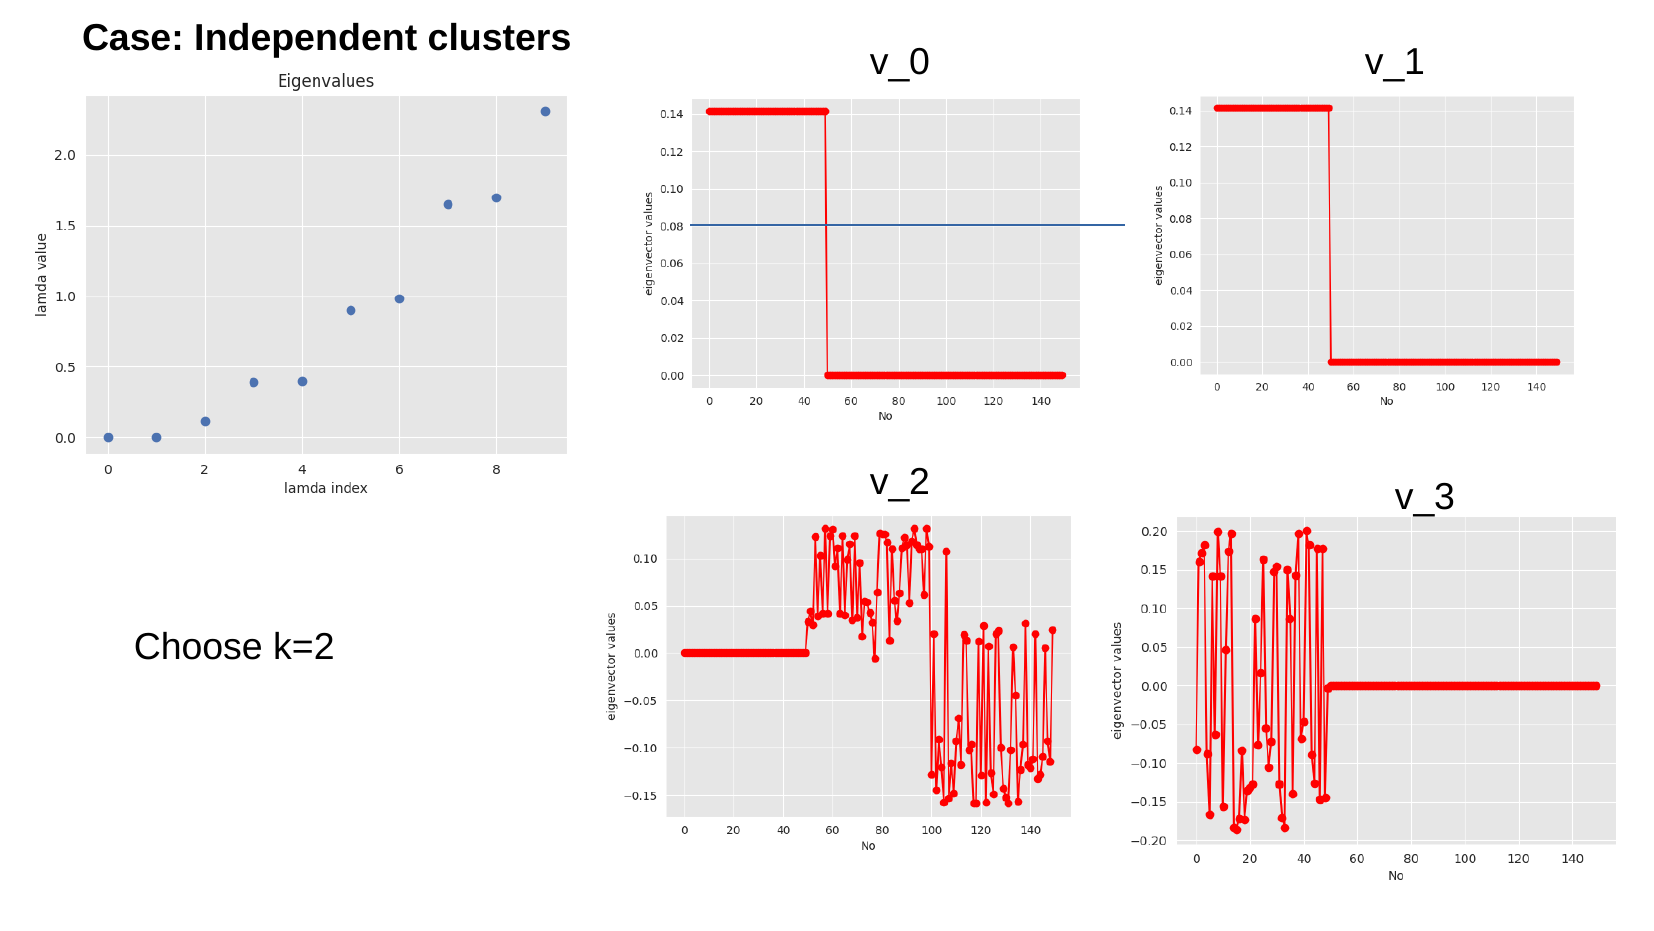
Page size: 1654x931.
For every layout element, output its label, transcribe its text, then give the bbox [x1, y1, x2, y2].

text_box v_0 [855, 30, 945, 82]
picture [1144, 83, 1584, 409]
text_box v_2 [855, 450, 945, 500]
picture [16, 60, 586, 500]
picture [1109, 501, 1639, 885]
picture [633, 84, 1096, 424]
text_box v_1 [1350, 29, 1440, 82]
picture [604, 501, 1087, 856]
text_box Choose k=2 [119, 615, 405, 672]
text_box Case: Independent clusters [67, 5, 825, 63]
text_box v_3 [1380, 465, 1470, 500]
